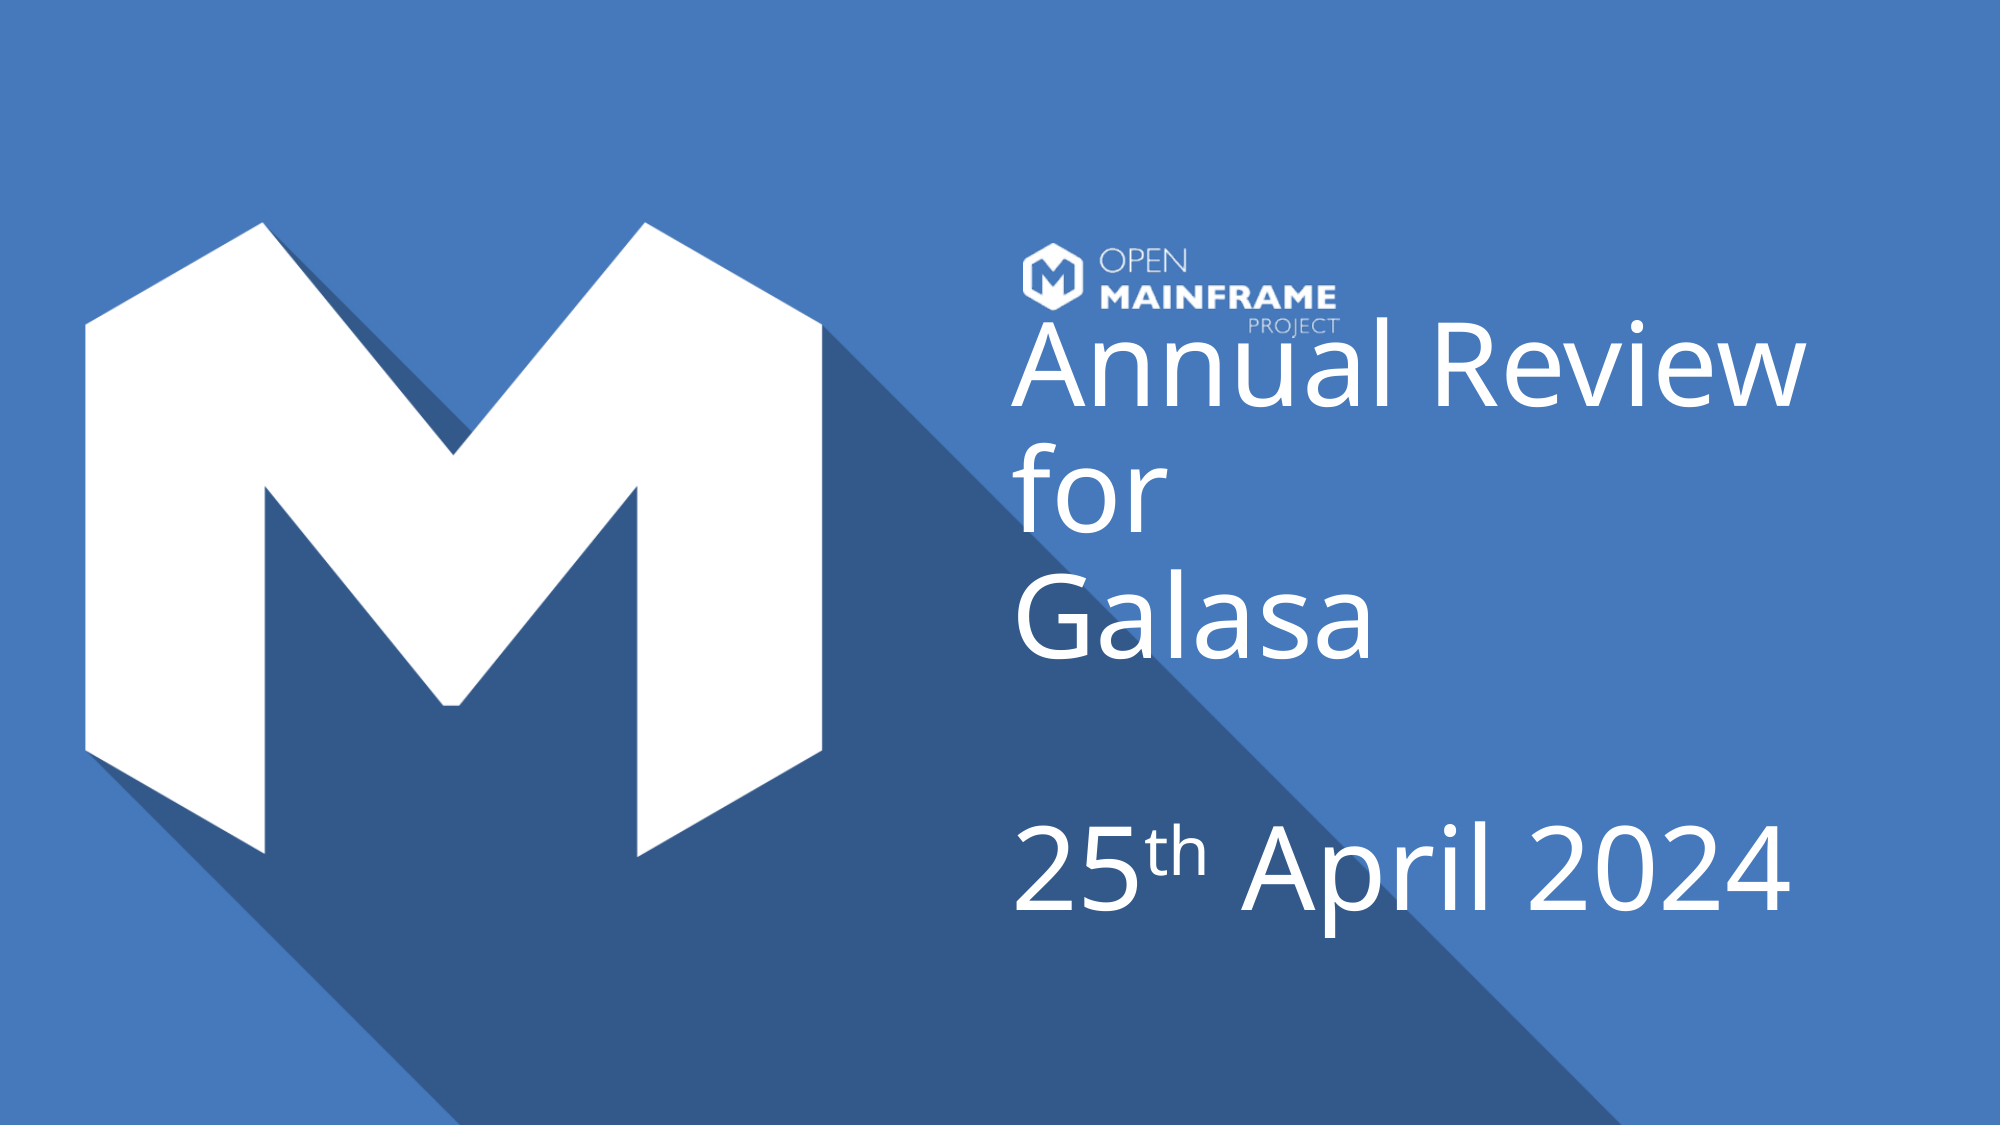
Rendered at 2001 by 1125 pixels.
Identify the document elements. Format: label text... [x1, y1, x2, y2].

picture [0, 0, 2000, 1125]
title Annual Review for Galasa 25th April 2024 [996, 359, 1912, 883]
